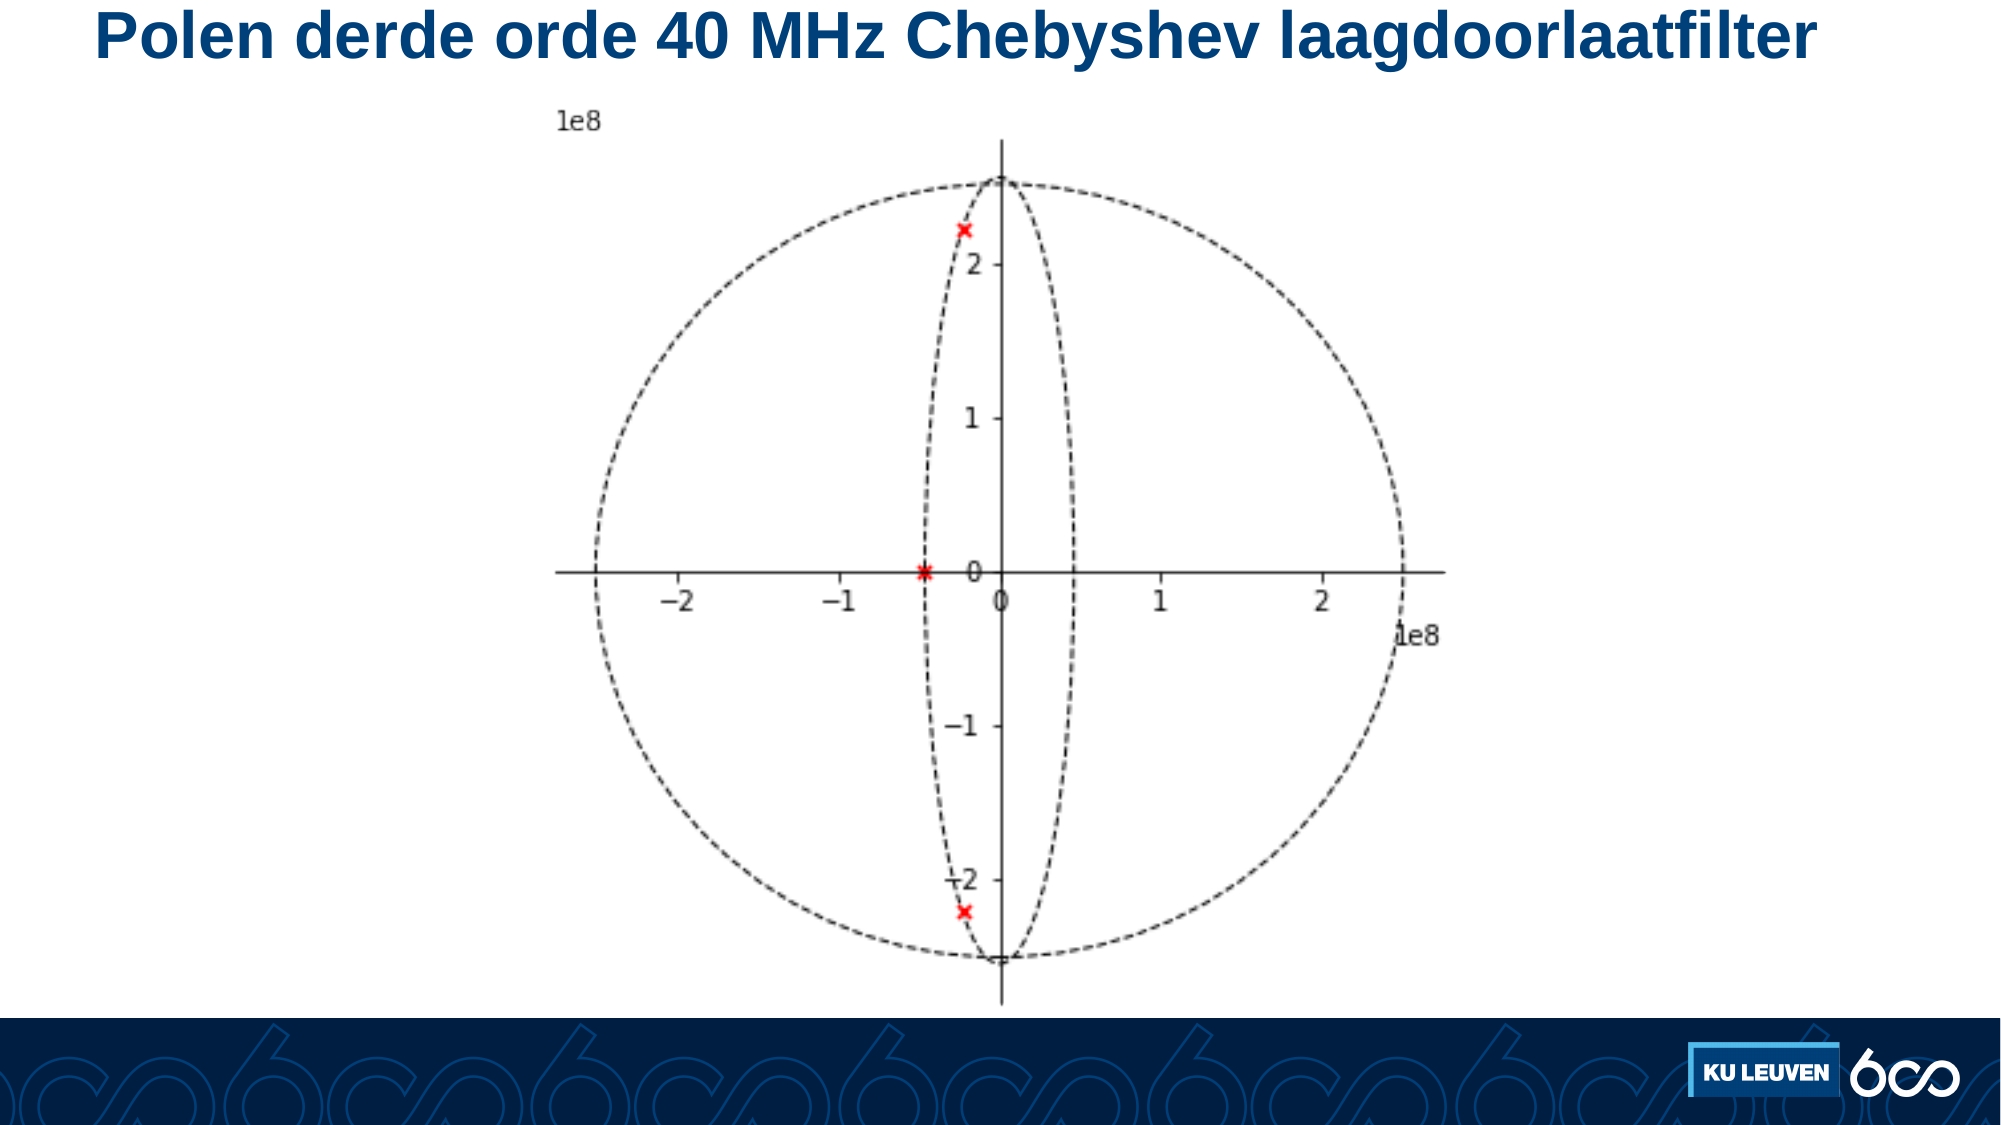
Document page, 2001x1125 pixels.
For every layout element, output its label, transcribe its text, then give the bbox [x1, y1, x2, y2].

title Polen derde orde 40 MHz Chebyshev laagdoorlaatfilter [94, 0, 1906, 108]
picture [0, 92, 2001, 1125]
